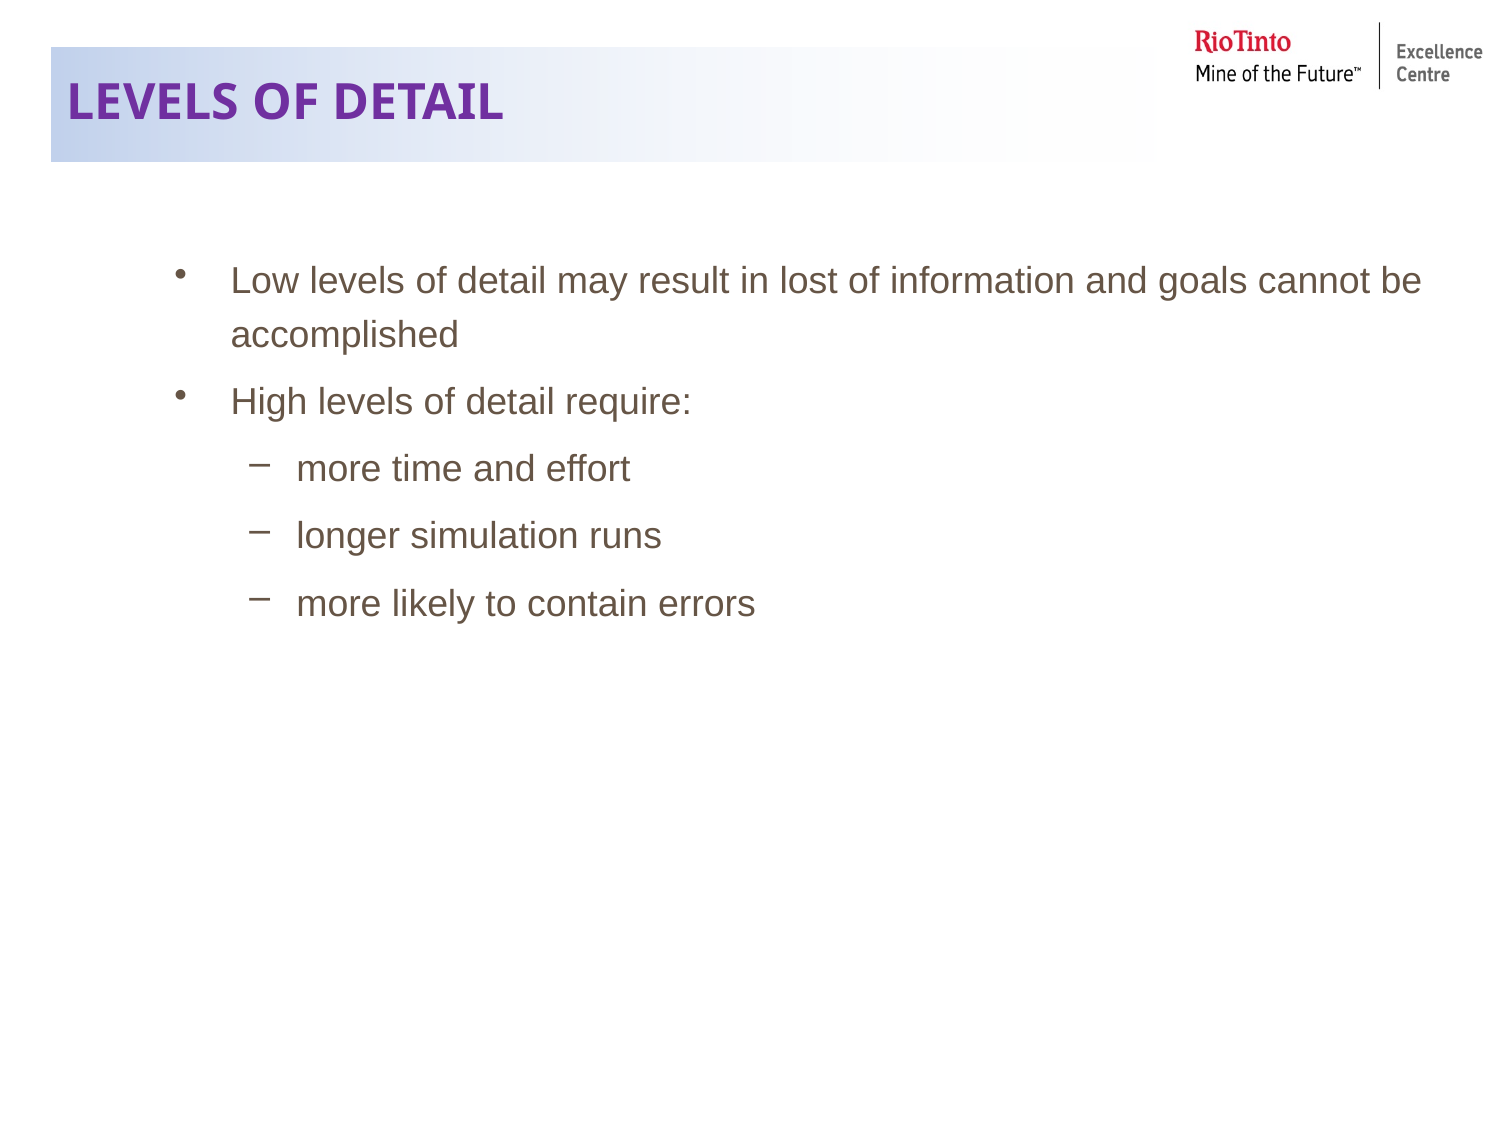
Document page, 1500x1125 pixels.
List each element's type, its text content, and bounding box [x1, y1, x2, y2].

picture [1177, 10, 1500, 101]
title LEVELS OF DETAIL [51, 47, 1165, 162]
list Low levels of detail may result in lost of information and goals cannot be accomplished High levels of detail require: more time and effort longer simulation runs more likely to contain errors [159, 239, 1460, 1044]
